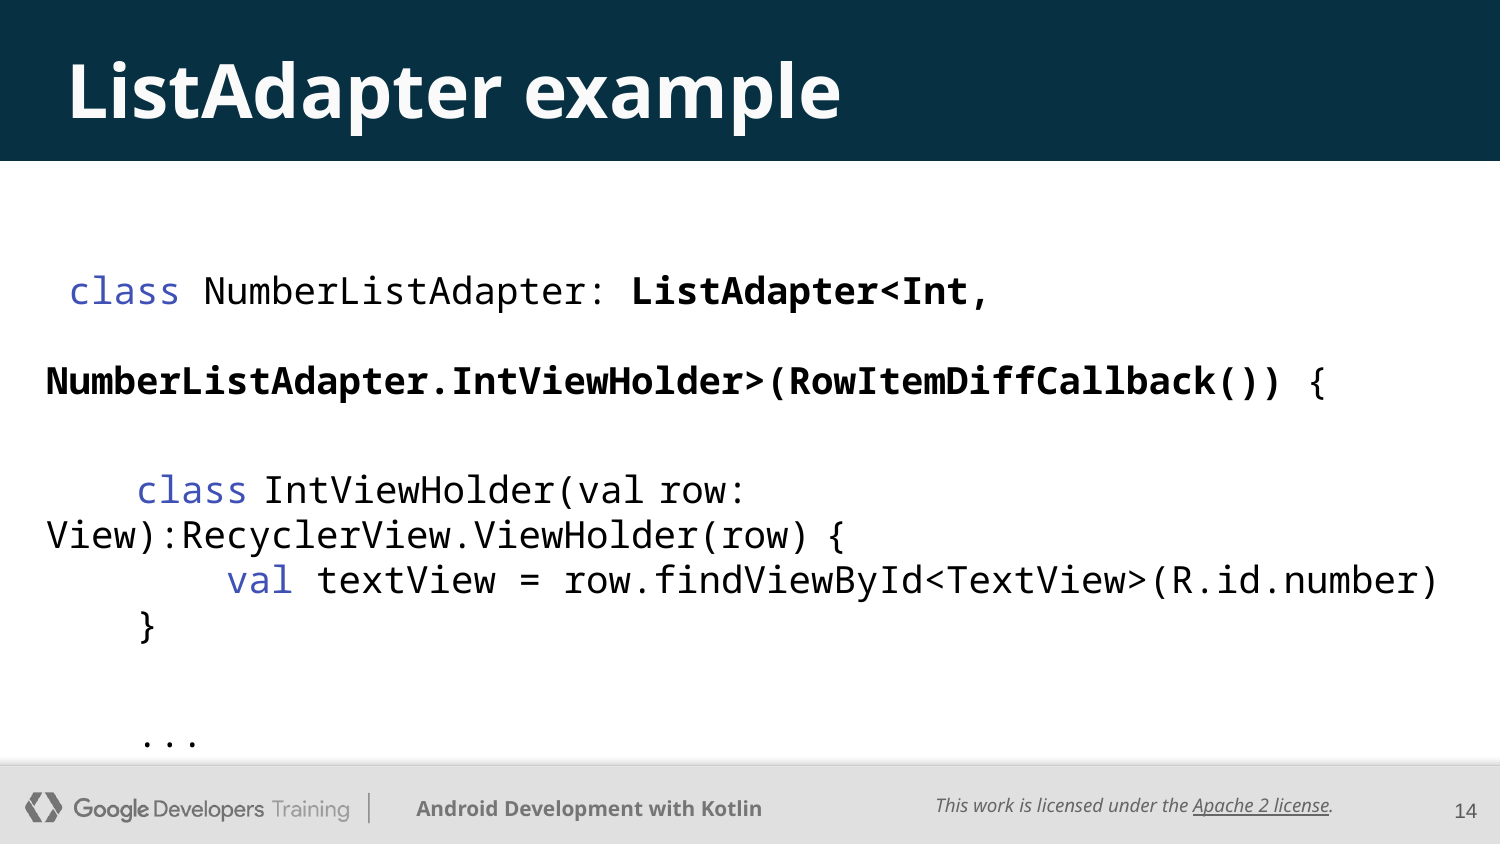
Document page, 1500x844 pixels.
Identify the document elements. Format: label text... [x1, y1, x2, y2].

list class NumberListAdapter: ListAdapter<Int, NumberListAdapter.IntViewHolder>(RowItemDiffCallback()) { class IntViewHolder(val row: View):RecyclerView.ViewHolder(row) { val textView = row.findViewById<TextView>(R.id.number) } ... [31, 252, 1470, 728]
title ListAdapter example [51, 28, 1449, 122]
slide_number 14 [1402, 777, 1493, 842]
picture [0, 161, 1500, 844]
